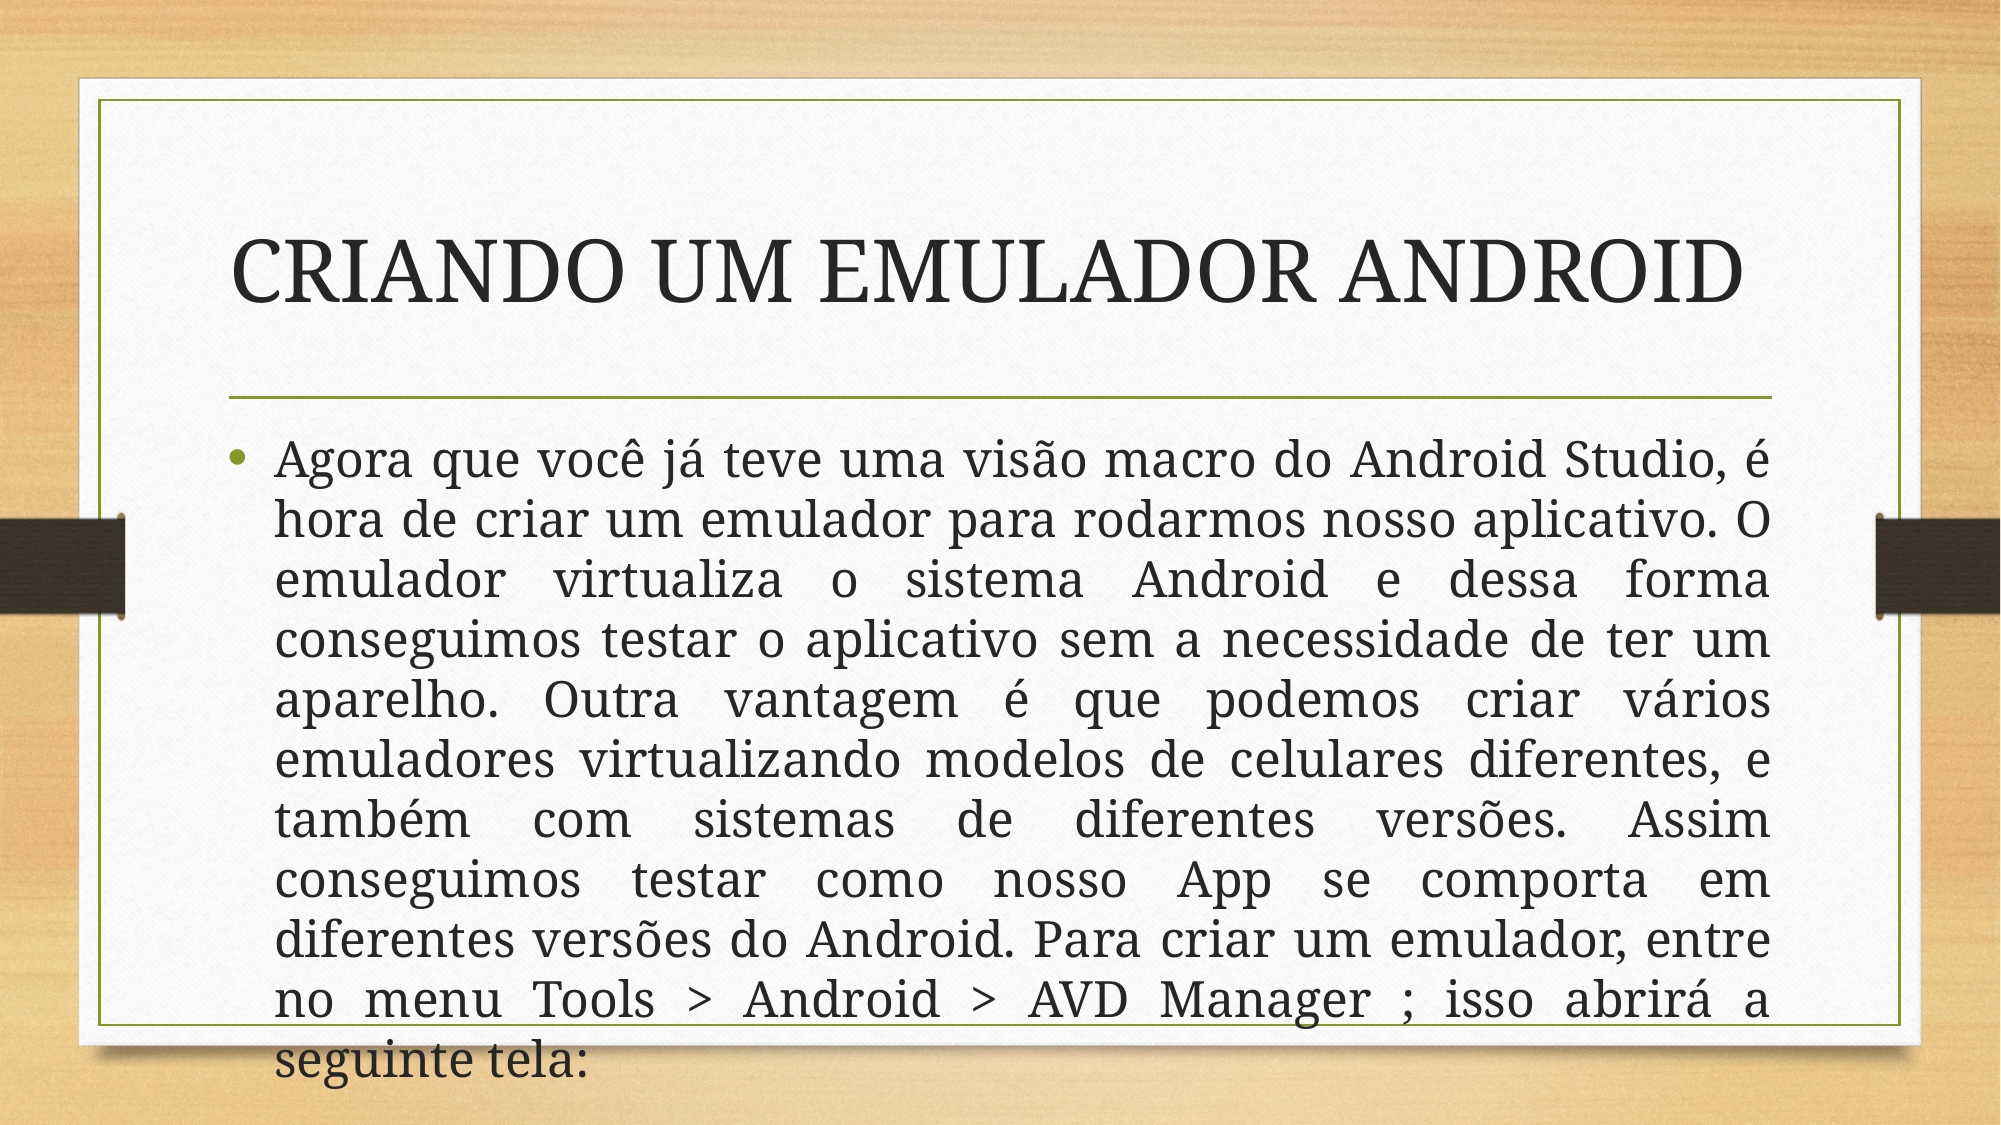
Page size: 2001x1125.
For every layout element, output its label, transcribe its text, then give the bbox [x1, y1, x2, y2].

title CRIANDO UM EMULADOR ANDROID [212, 161, 1788, 375]
picture [0, 0, 2001, 1125]
list Agora que você já teve uma visão macro do Android Studio, é hora de criar um emulador para rodarmos nosso aplicativo. O emulador virtualiza o sistema Android e dessa forma conseguimos testar o aplicativo sem a necessidade de ter um aparelho. Outra vantagem é que podemos criar vários emuladores virtualizando modelos de celulares diferentes, e também com sistemas de diferentes versões. Assim conseguimos testar como nosso App se comporta em diferentes versões do Android. Para criar um emulador, entre no menu Tools > Android > AVD Manager ; isso abrirá a seguinte tela: [212, 419, 1788, 964]
